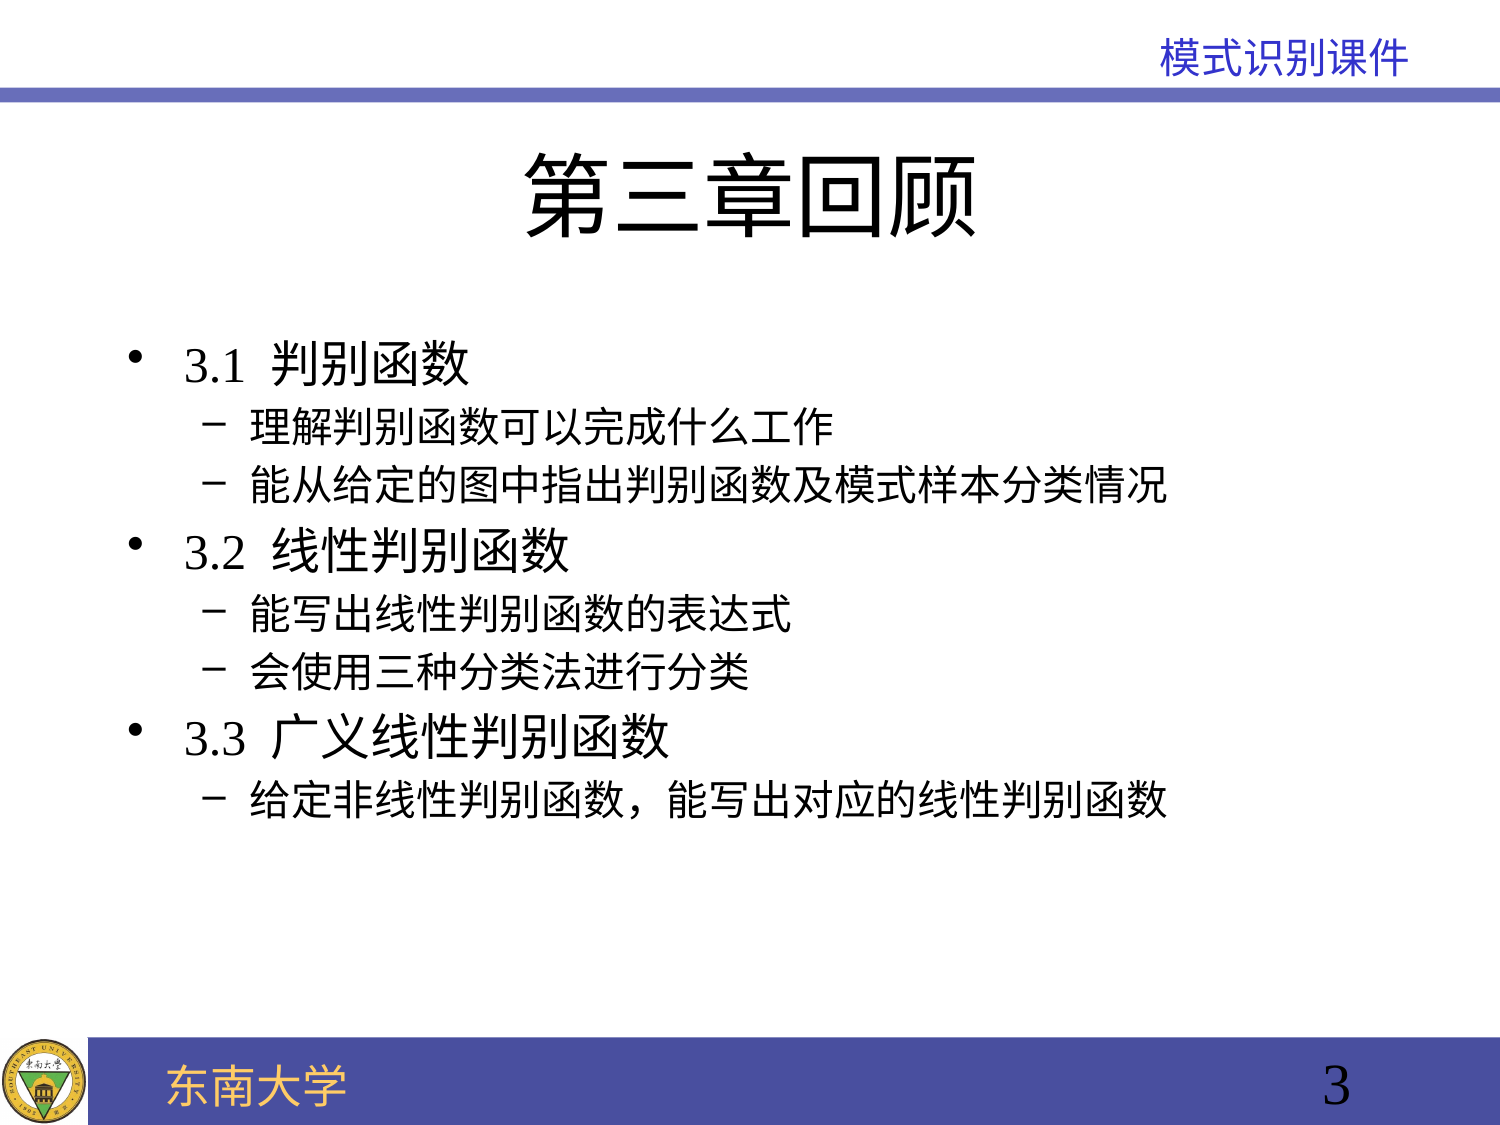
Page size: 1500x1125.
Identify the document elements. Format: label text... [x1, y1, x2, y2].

text_box 3 [1307, 1039, 1500, 1124]
title 第三章回顾 [112, 99, 1388, 288]
list 3.1 判别函数 理解判别函数可以完成什么工作 能从给定的图中指出判别函数及模式样本分类情况 3.2 线性判别函数 能写出线性判别函数的表达式 会使用三种分类法进行分类 3.3 广义线性判别函数 给定非线性判别函数，能写出对应的线性判别函数 [112, 324, 1388, 965]
picture [0, 1038, 88, 1125]
